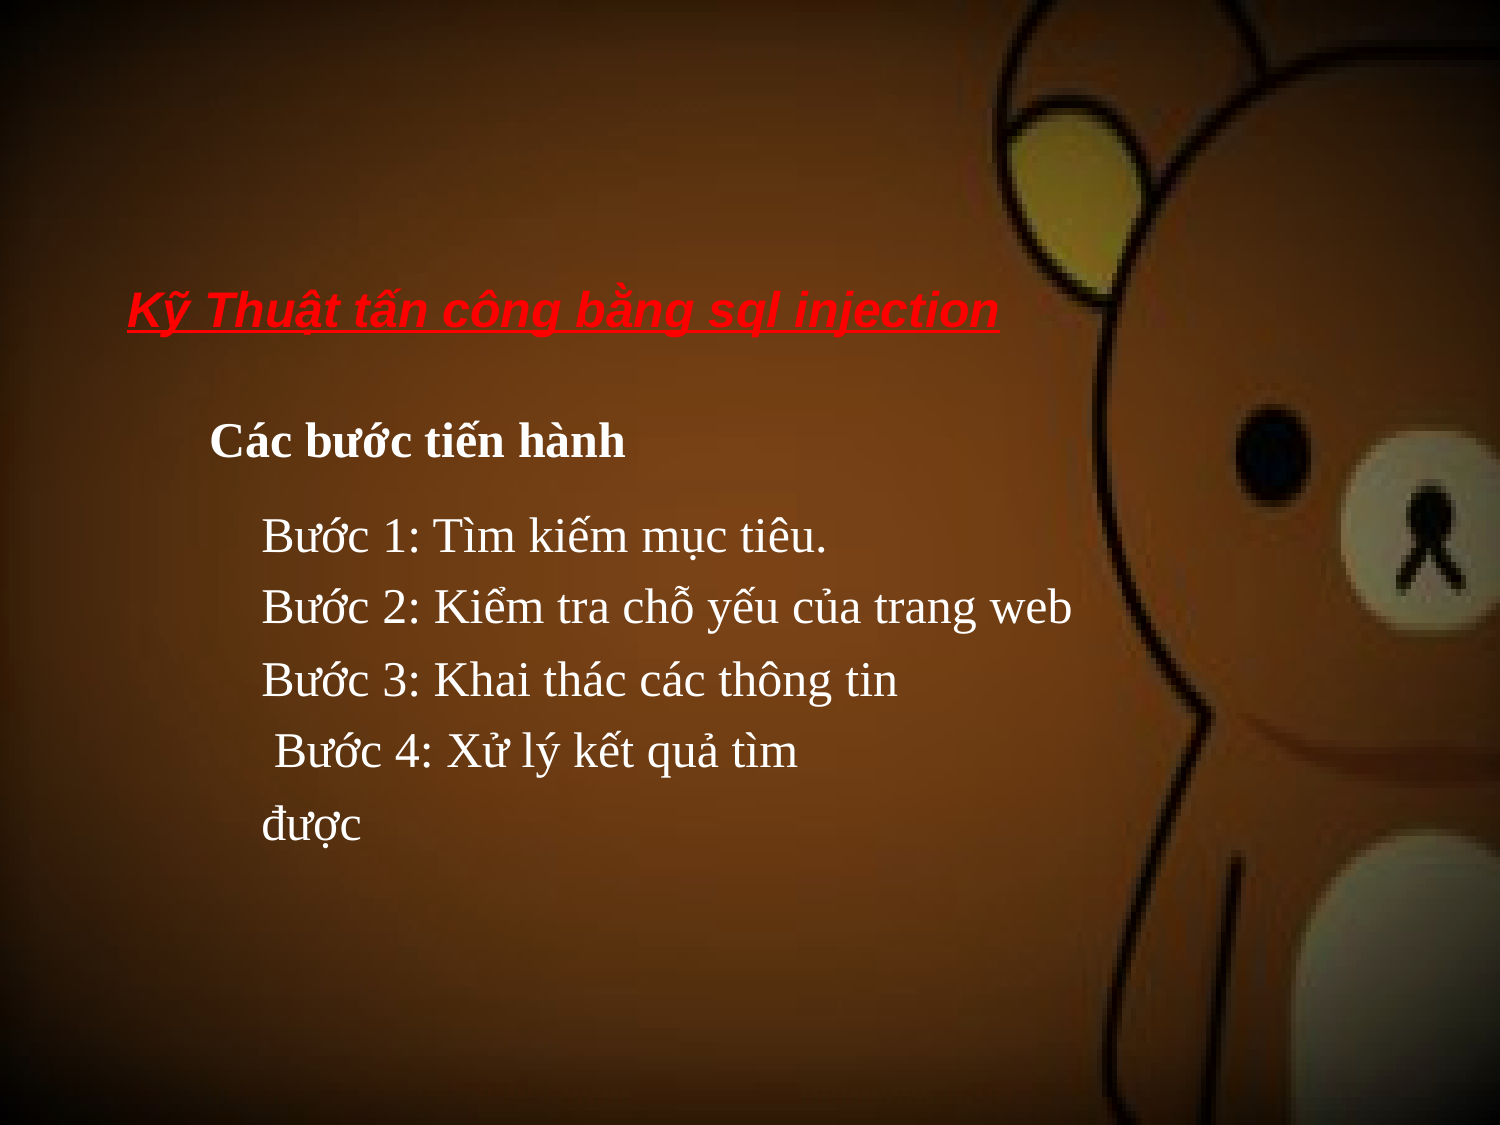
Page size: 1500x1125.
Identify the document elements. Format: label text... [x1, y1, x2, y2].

text_box Kỹ Thuật tấn công bằng sql injection Các bước tiến hành Bước 1: Tìm kiếm mục tiêu. Bước 2: Kiểm tra chỗ yếu của trang web Bước 3: Khai thác các thông tin Bước 4: Xử lý kết quả tìm được [124, 275, 1075, 850]
picture [0, 0, 1500, 1125]
